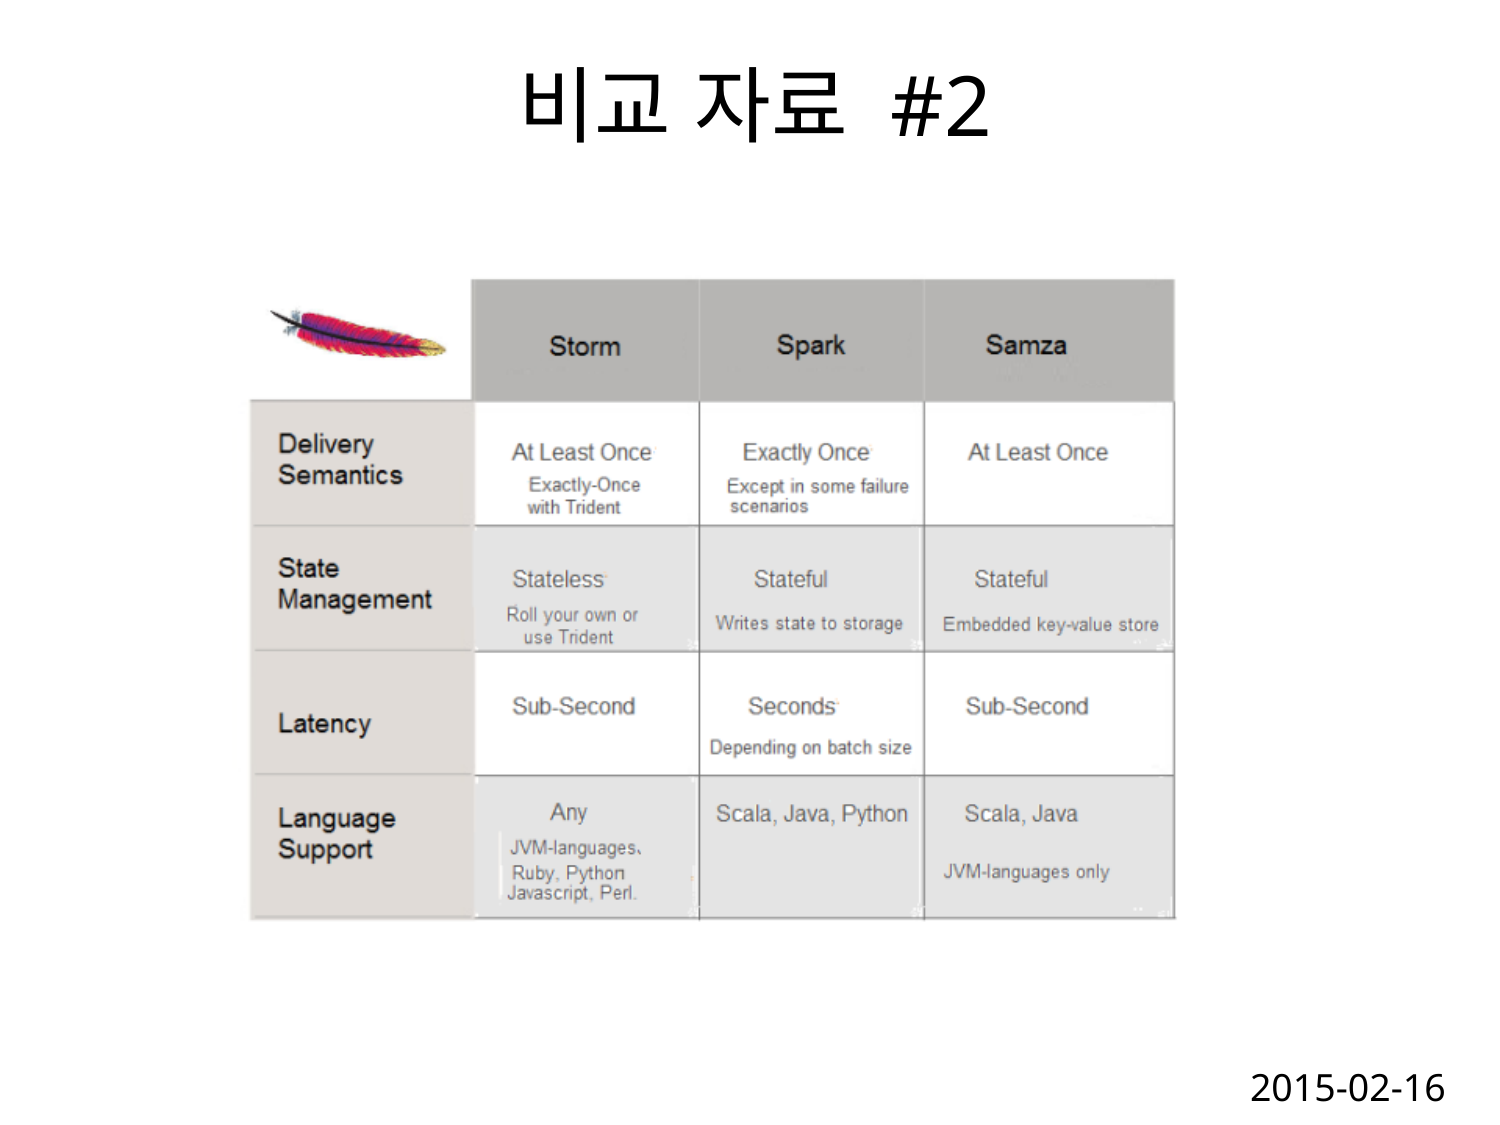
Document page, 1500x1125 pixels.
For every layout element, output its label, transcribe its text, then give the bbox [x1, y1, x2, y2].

text_box 2015-02-16 [1235, 1057, 1461, 1117]
picture [229, 266, 1200, 940]
title 비교 자료 #2 [75, 45, 1436, 161]
